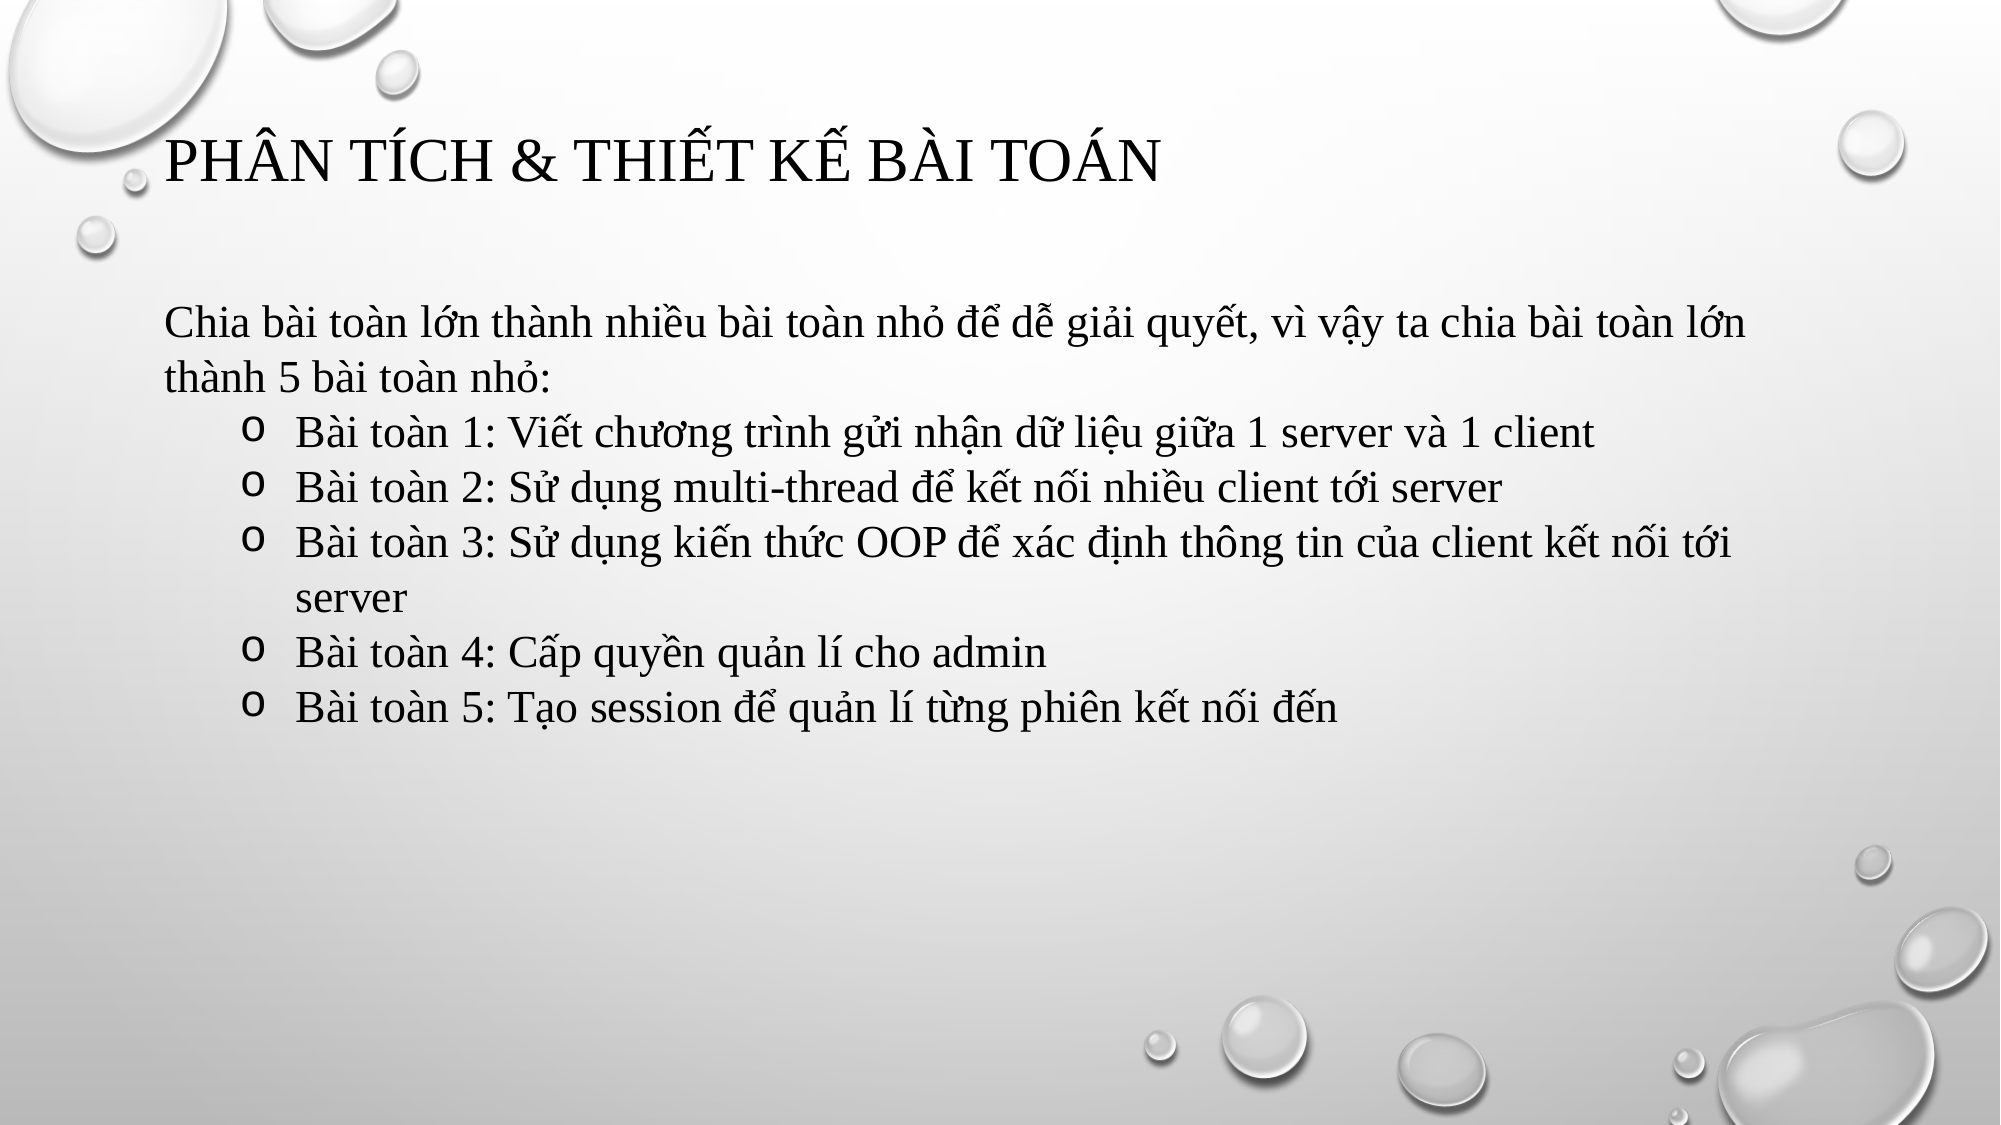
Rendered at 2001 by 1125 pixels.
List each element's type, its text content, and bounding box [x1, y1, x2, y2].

picture [0, 0, 2000, 1125]
text_box Chia bài toàn lớn thành nhiều bài toàn nhỏ để dễ giải quyết, vì vậy ta chia bài toàn lớn thành 5 bài toàn nhỏ: Bài toàn 1: Viết chương trình gửi nhận dữ liệu giữa 1 server và 1 client Bài toàn 2: Sử dụng multi-thread để kết nối nhiều client tới server Bài toàn 3: Sử dụng kiến thức OOP để xác định thông tin của client kết nối tới server Bài toàn 4: Cấp quyền quản lí cho admin Bài toàn 5: Tạo session để quản lí từng phiên kết nối đến [149, 284, 1785, 739]
title Phân tích & Thiết Kế bài toán [149, 101, 1851, 222]
